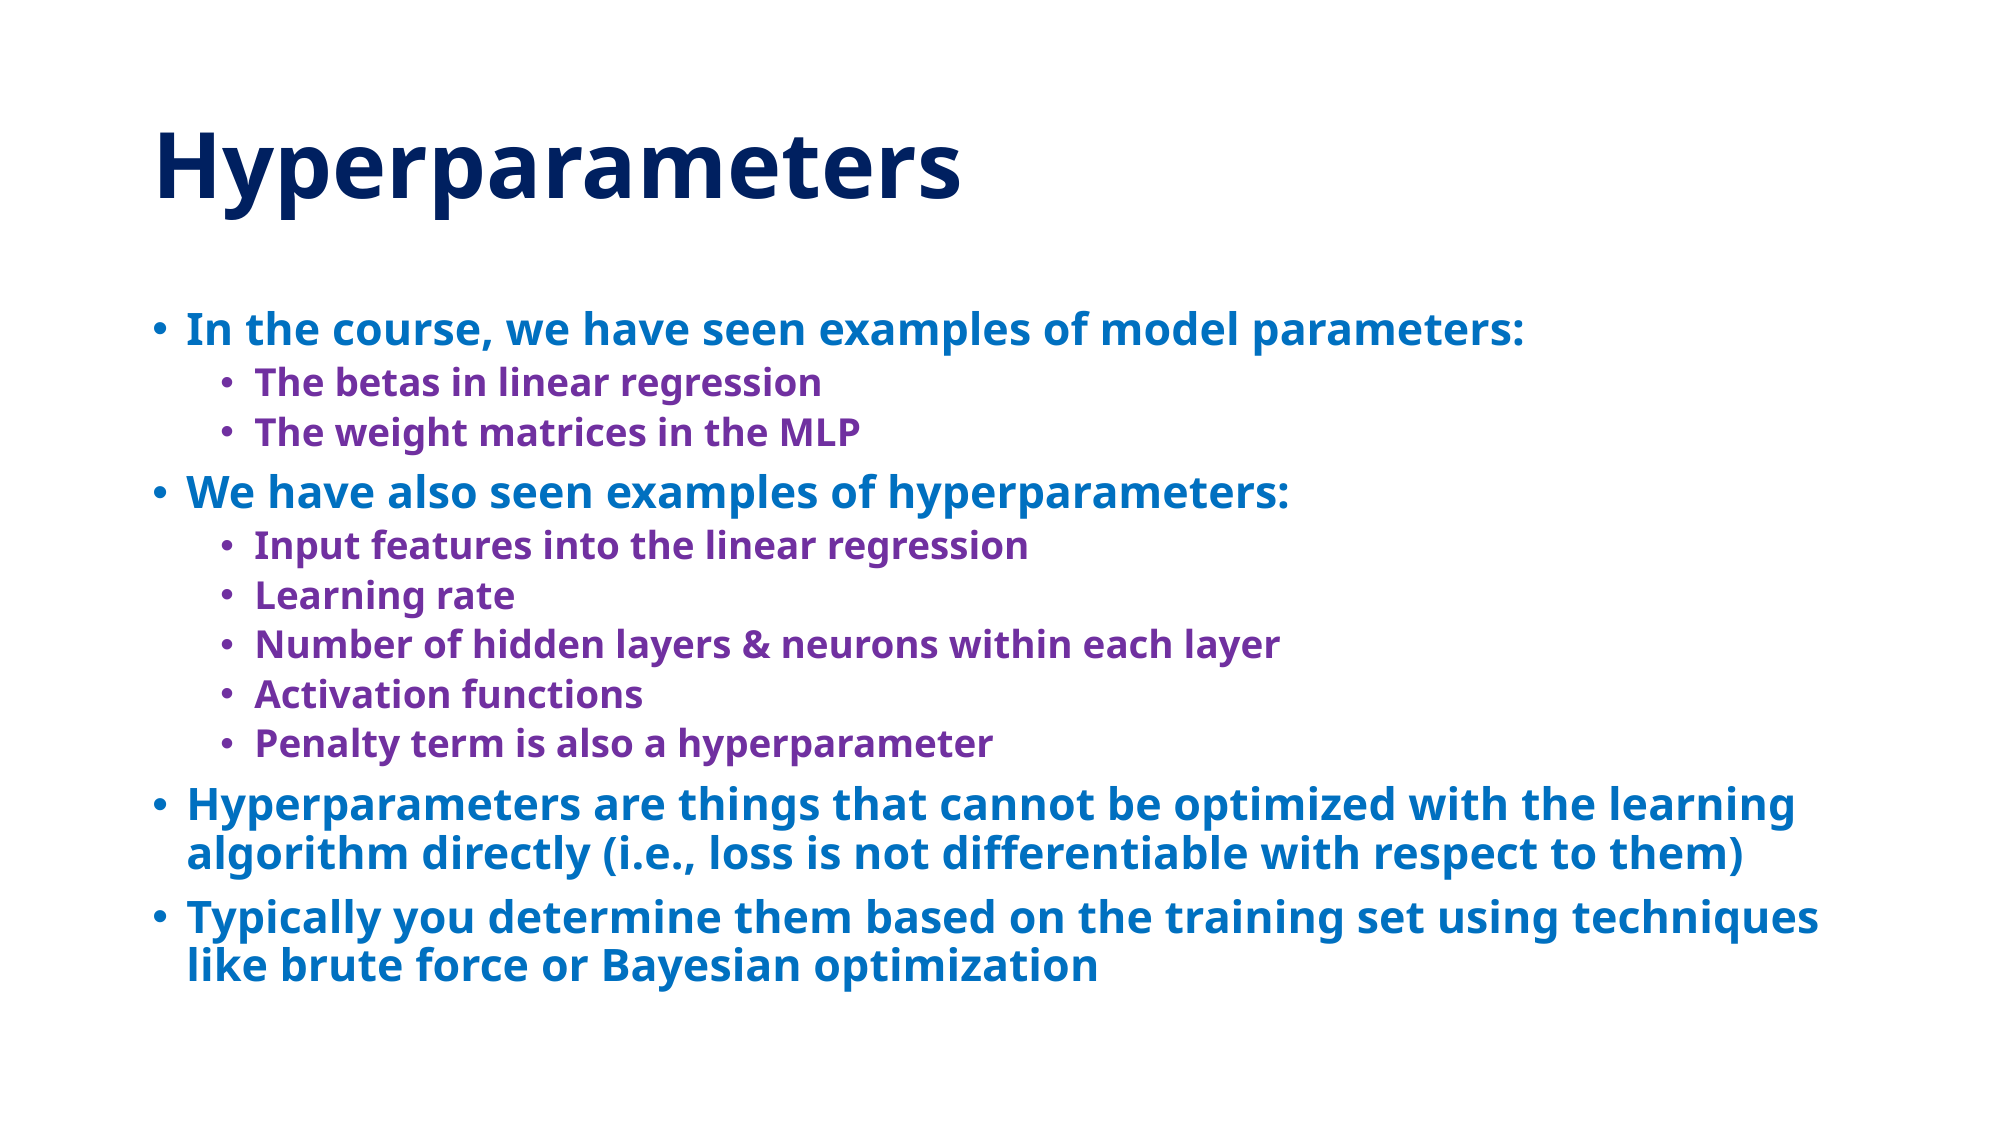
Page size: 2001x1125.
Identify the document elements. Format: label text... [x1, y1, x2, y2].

list In the course, we have seen examples of model parameters: The betas in linear regression The weight matrices in the MLP We have also seen examples of hyperparameters: Input features into the linear regression Learning rate Number of hidden layers & neurons within each layer Activation functions Penalty term is also a hyperparameter Hyperparameters are things that cannot be optimized with the learning algorithm directly (i.e., loss is not differentiable with respect to them) Typically you determine them based on the training set using techniques like brute force or Bayesian optimization [137, 299, 1863, 1014]
title Hyperparameters [137, 59, 1863, 278]
